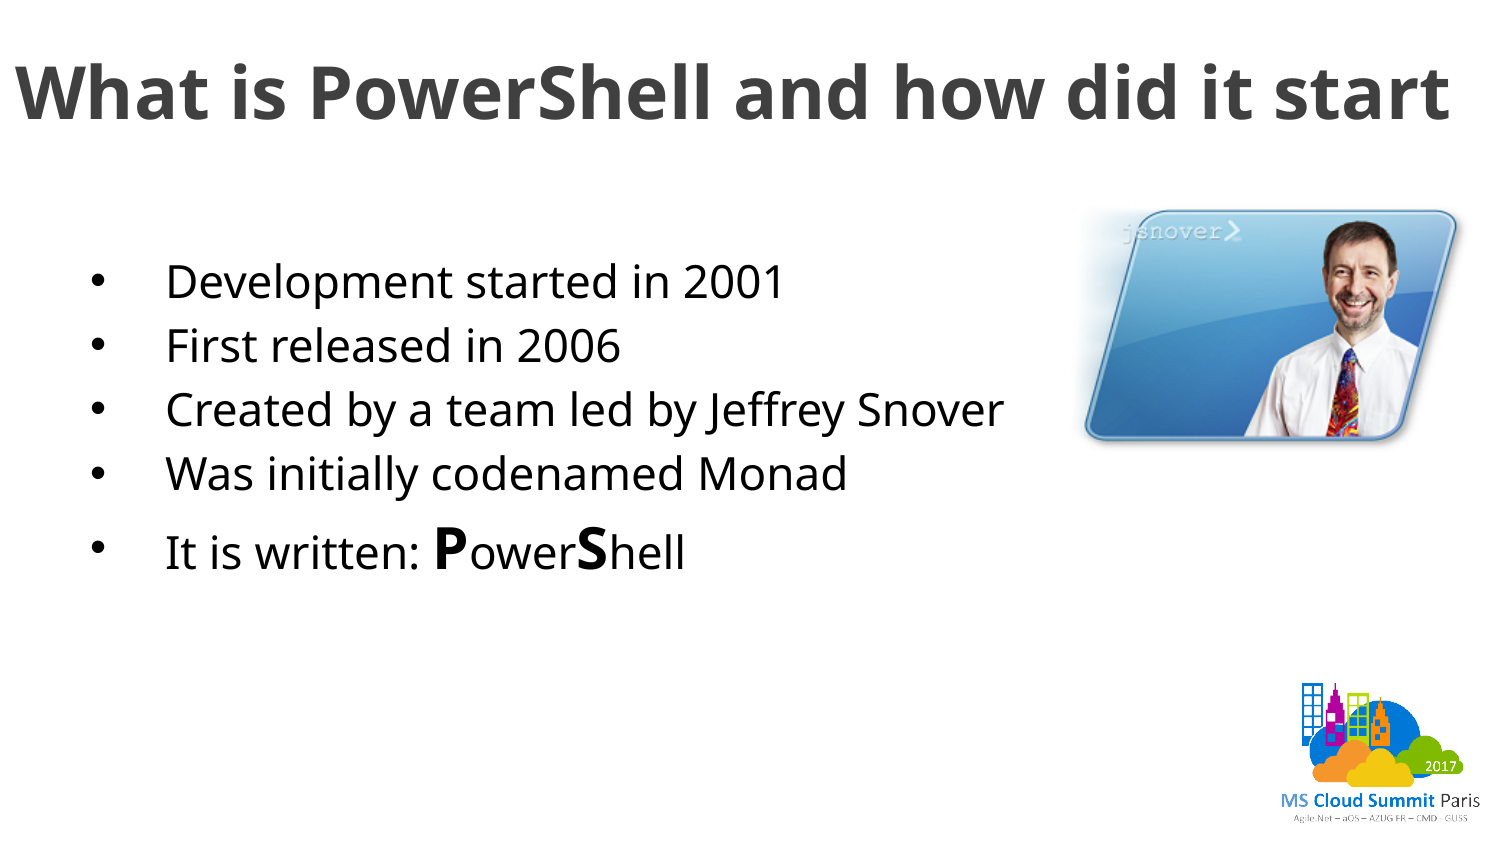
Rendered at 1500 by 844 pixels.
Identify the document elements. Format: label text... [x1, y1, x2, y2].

picture [1049, 176, 1469, 456]
subtitle Development started in 2001 First released in 2006 Created by a team led by Jeffrey Snover Was initially codenamed Monad It is written: PowerShell [0, 180, 1050, 826]
picture [1279, 683, 1481, 824]
title What is PowerShell and how did it start [0, 0, 1468, 180]
